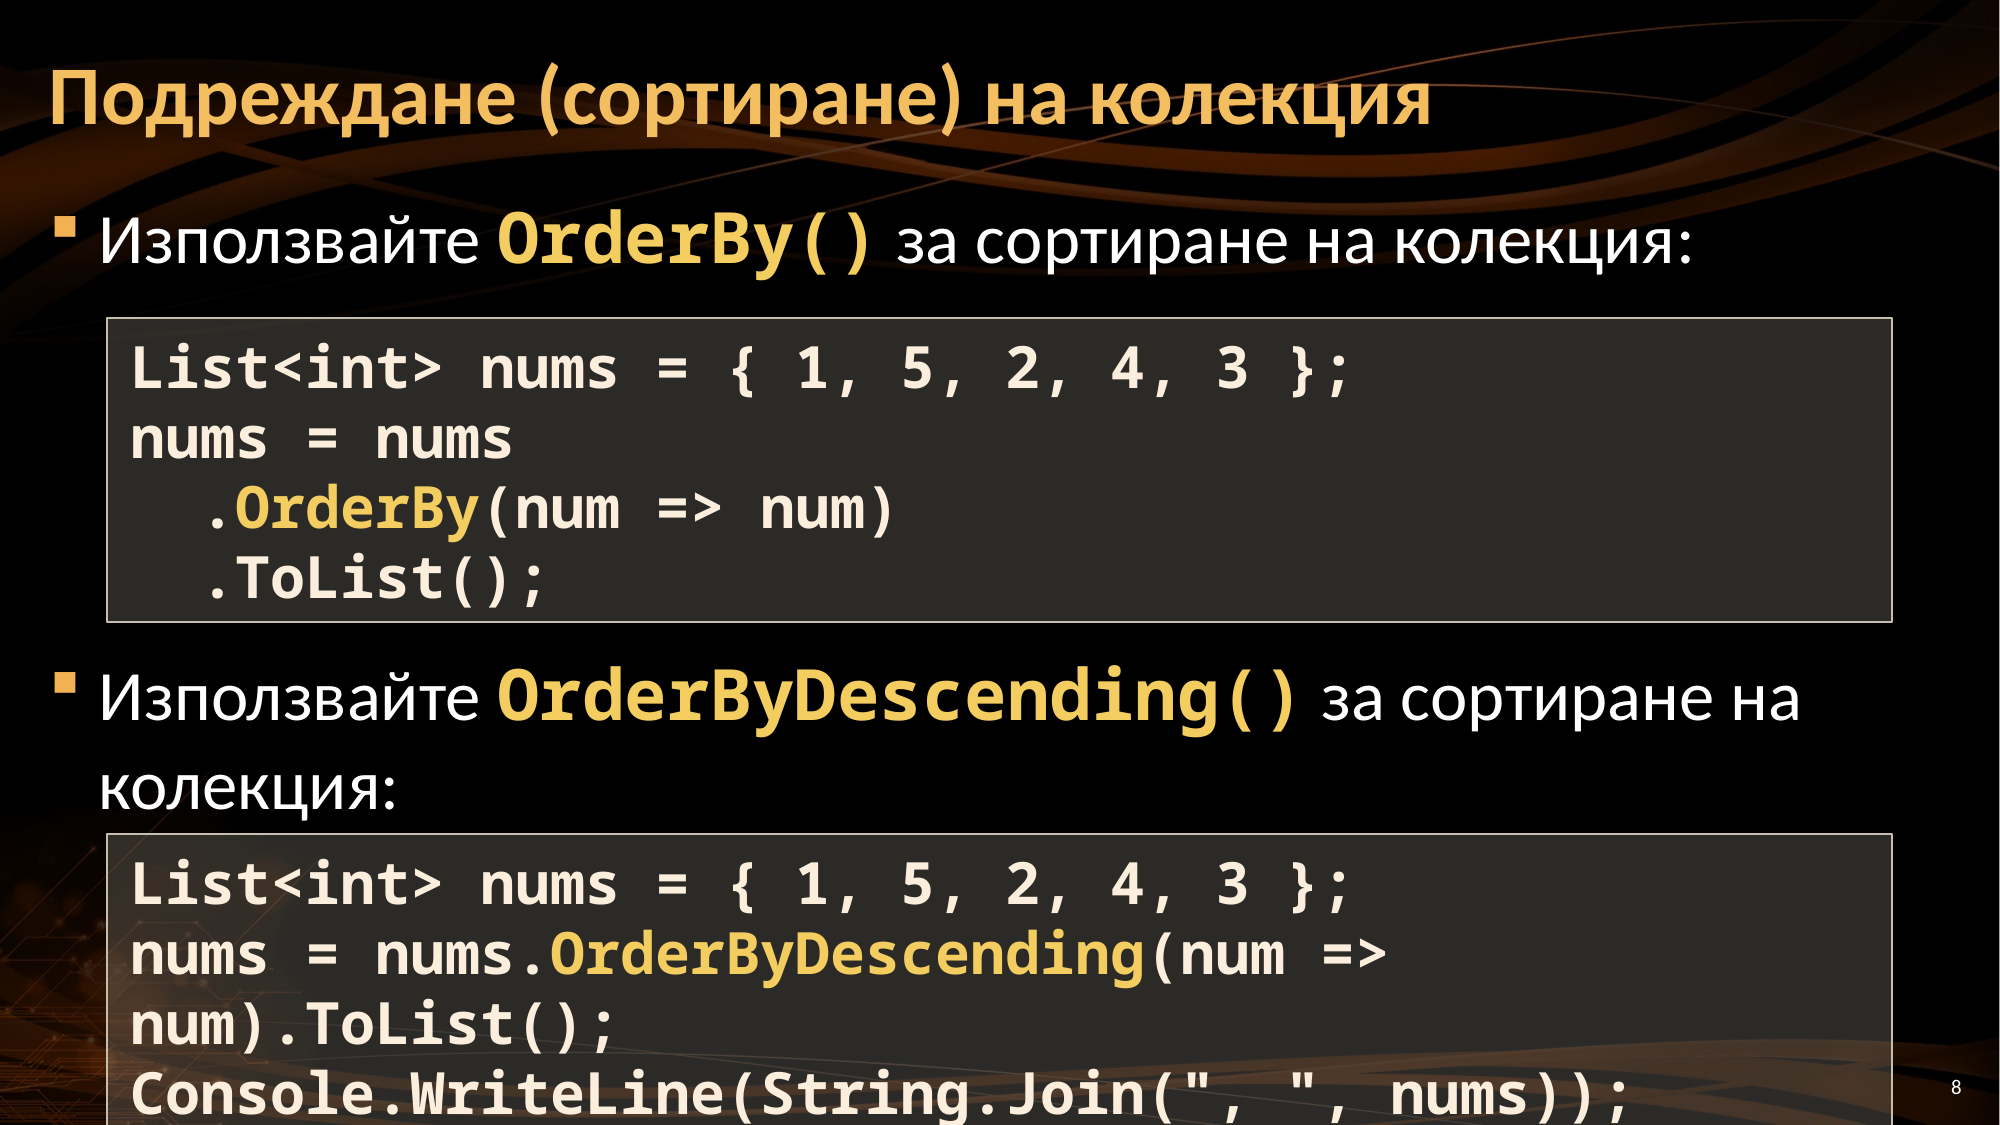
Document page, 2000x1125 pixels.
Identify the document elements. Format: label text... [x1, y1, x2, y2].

title Подреждане (сортиране) на колекция [30, 6, 1968, 189]
text_box List<int> nums = { 1, 5, 2, 4, 3 }; nums = nums .OrderBy(num => num) .ToList(); [106, 318, 1892, 622]
slide_number 8 [1897, 1070, 1968, 1103]
text_box List<int> nums = { 1, 5, 2, 4, 3 }; nums = nums.OrderByDescending(num => num).ToList(); Console.WriteLine(String.Join(", ", nums)); [106, 834, 1892, 1125]
picture [0, 0, 2000, 1125]
list Използвайте OrderBy() за сортиране на колекция: Използвайте OrderByDescending() за сортиране на колекция: [31, 182, 1968, 1097]
